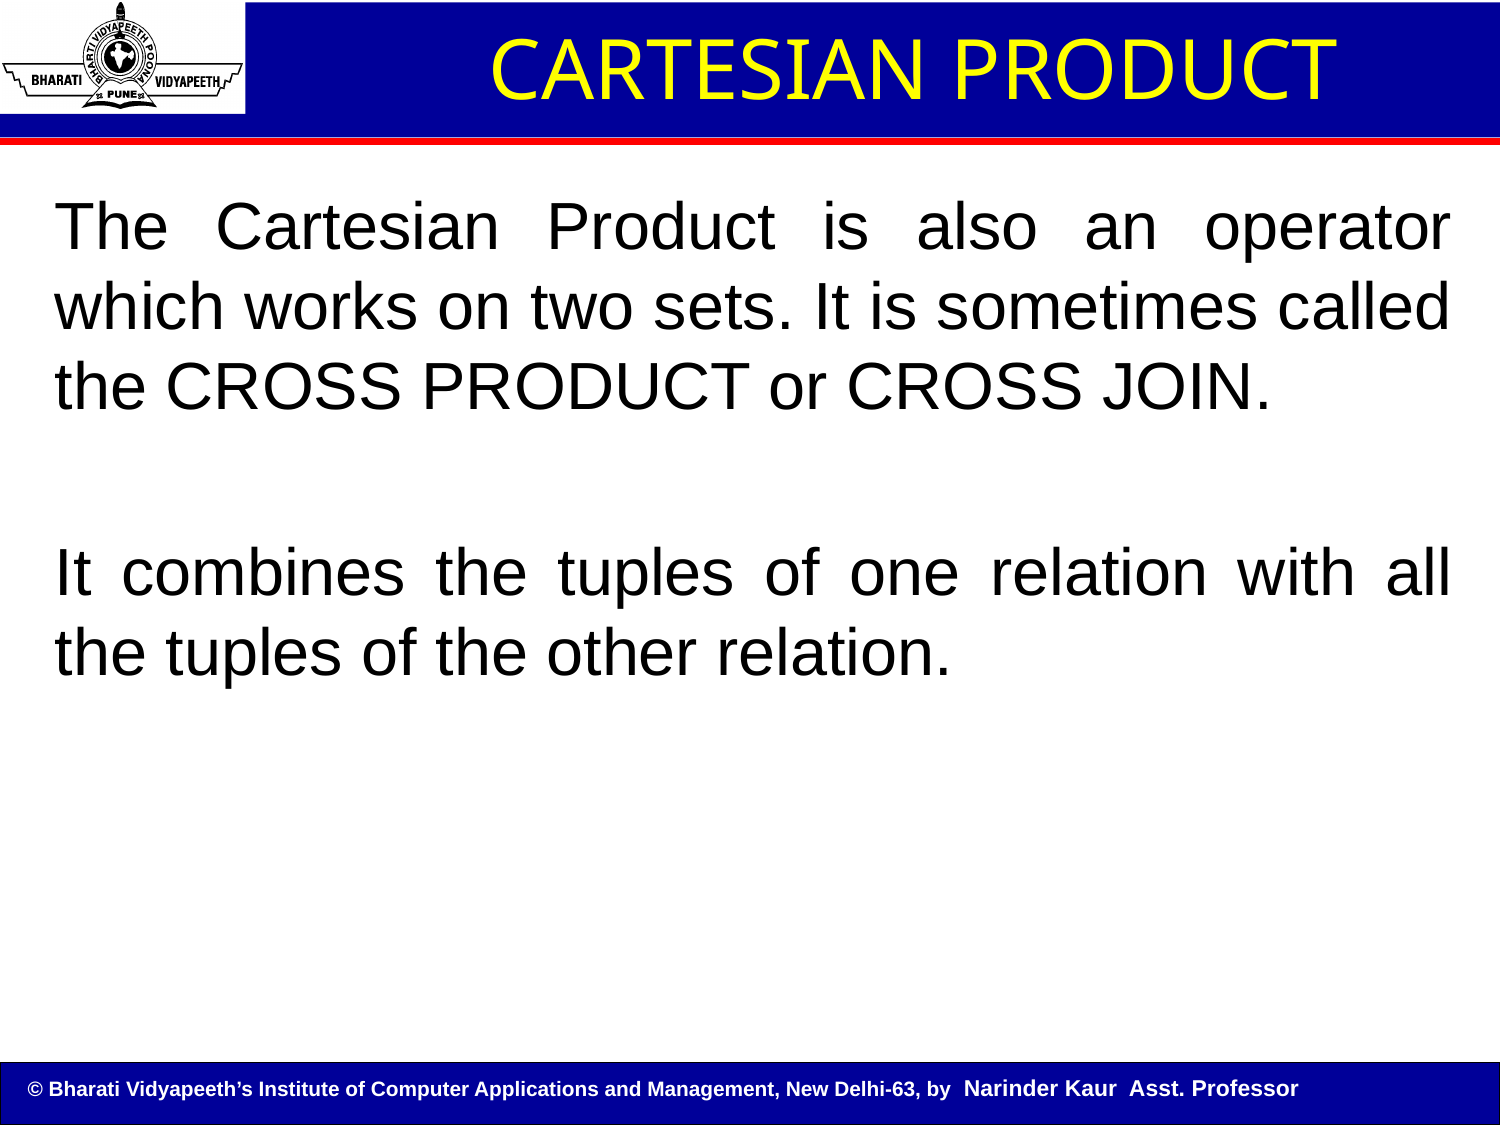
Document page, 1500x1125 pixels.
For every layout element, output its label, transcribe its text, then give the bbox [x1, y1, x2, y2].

list The Cartesian Product is also an operator which works on two sets. It is sometimes called the CROSS PRODUCT or CROSS JOIN. It combines the tuples of one relation with all the tuples of the other relation. [39, 174, 1469, 1024]
text_box CARTESIAN PRODUCT [474, 9, 1354, 124]
picture [2, 2, 243, 109]
